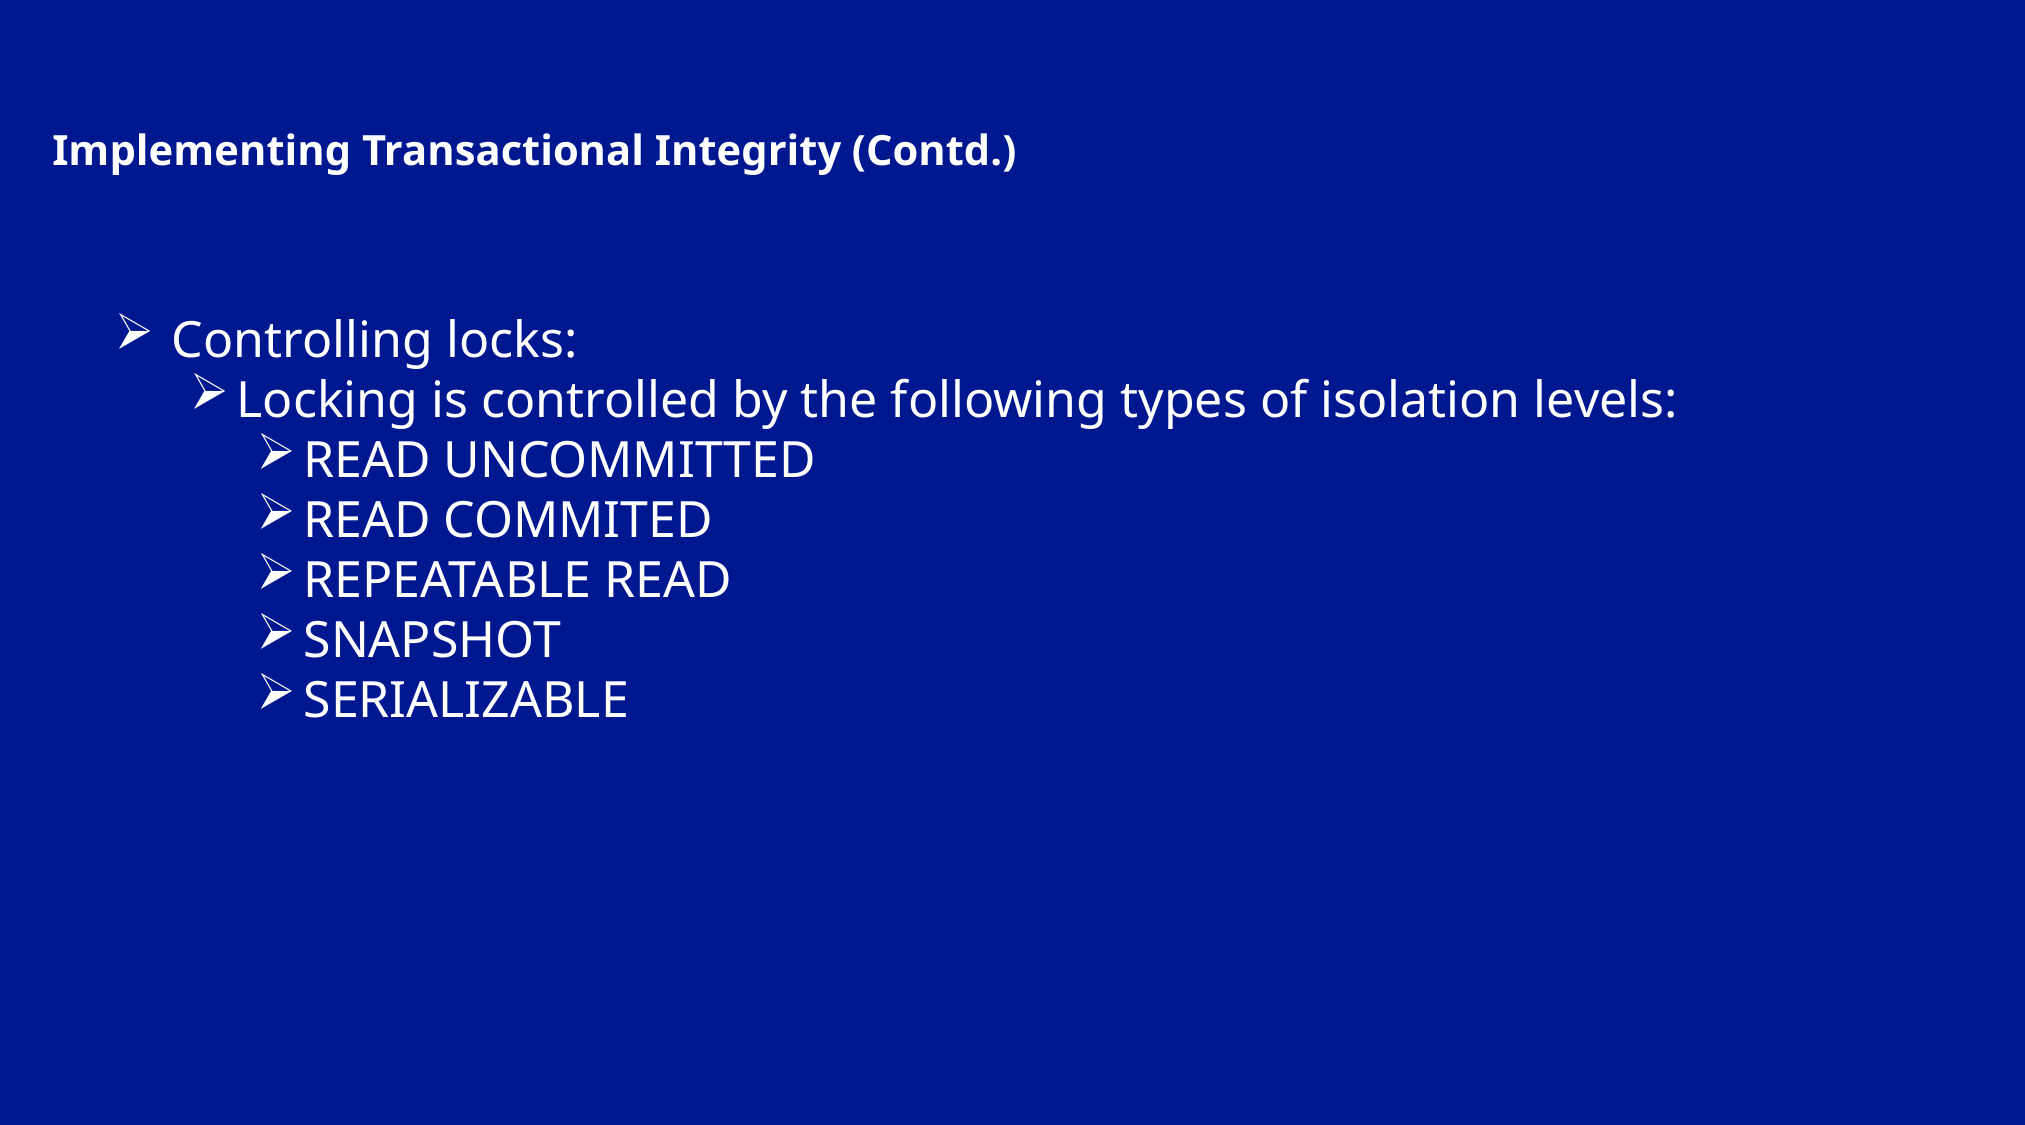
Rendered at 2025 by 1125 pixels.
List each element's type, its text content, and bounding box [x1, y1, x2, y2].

text_box Controlling locks: Locking is controlled by the following types of isolation levels: READ UNCOMMITTED READ COMMITED REPEATABLE READ SNAPSHOT SERIALIZABLE [99, 299, 1775, 735]
text_box Implementing Transactional Integrity (Contd.) [37, 116, 1475, 182]
